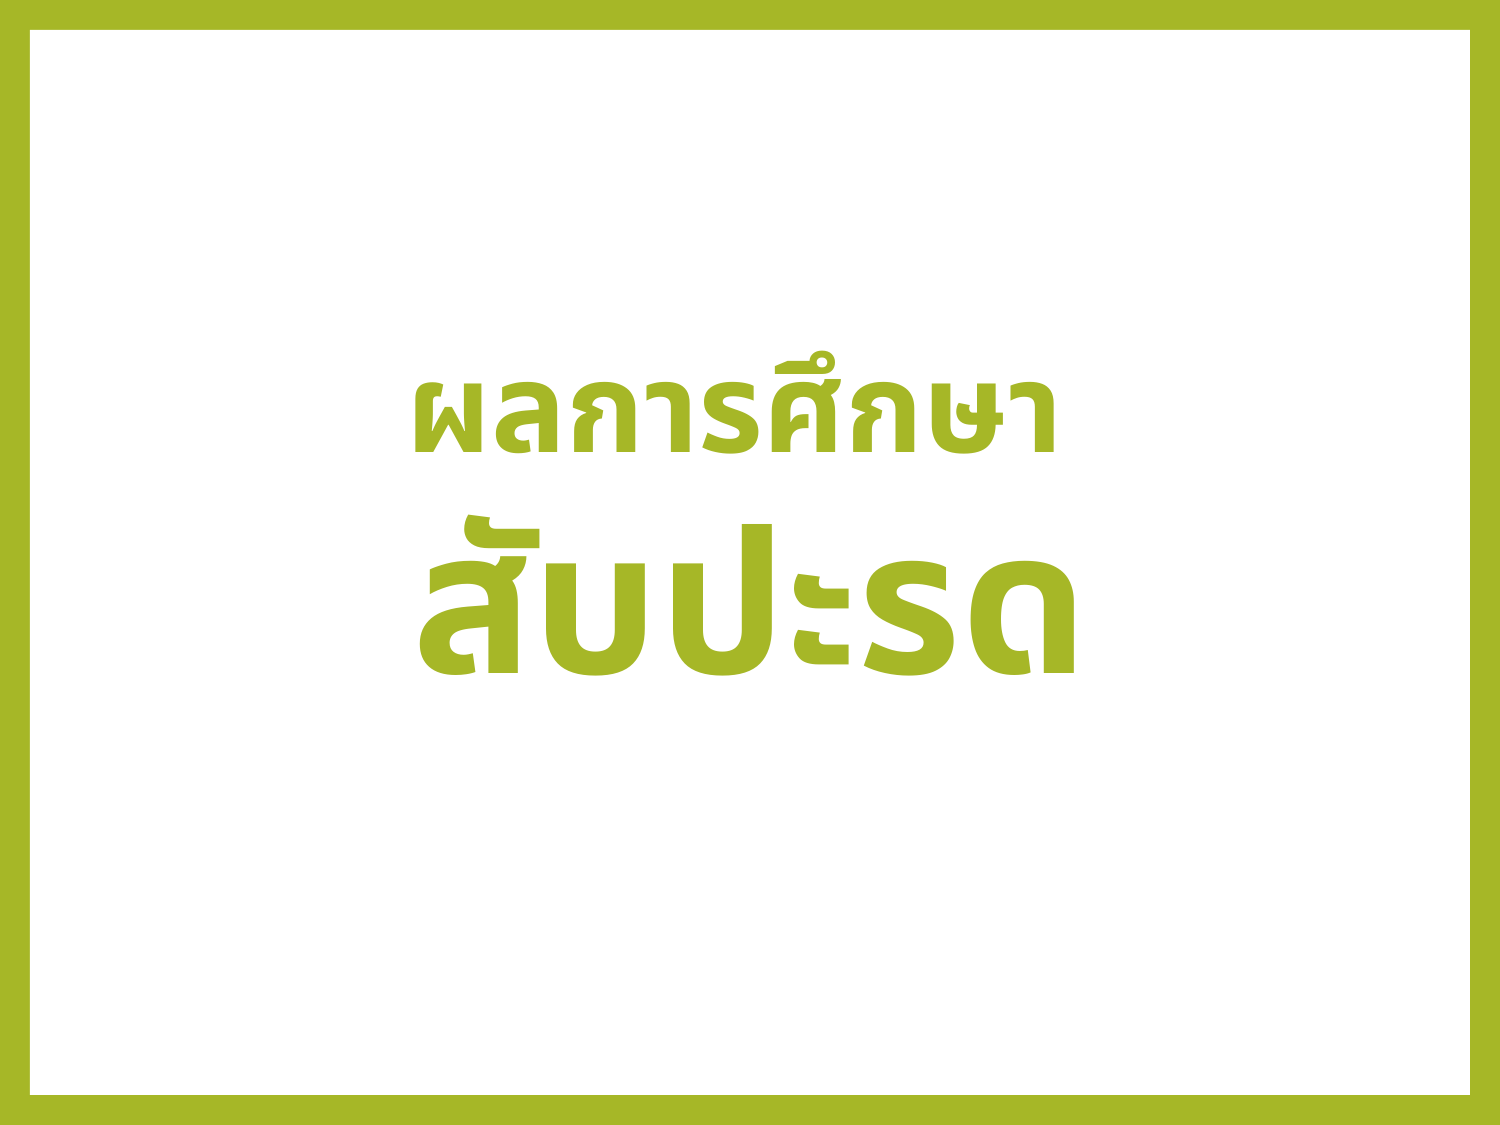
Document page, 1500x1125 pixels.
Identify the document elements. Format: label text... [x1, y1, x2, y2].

list ผลการศึกษา สับปะรด [140, 337, 1356, 1000]
